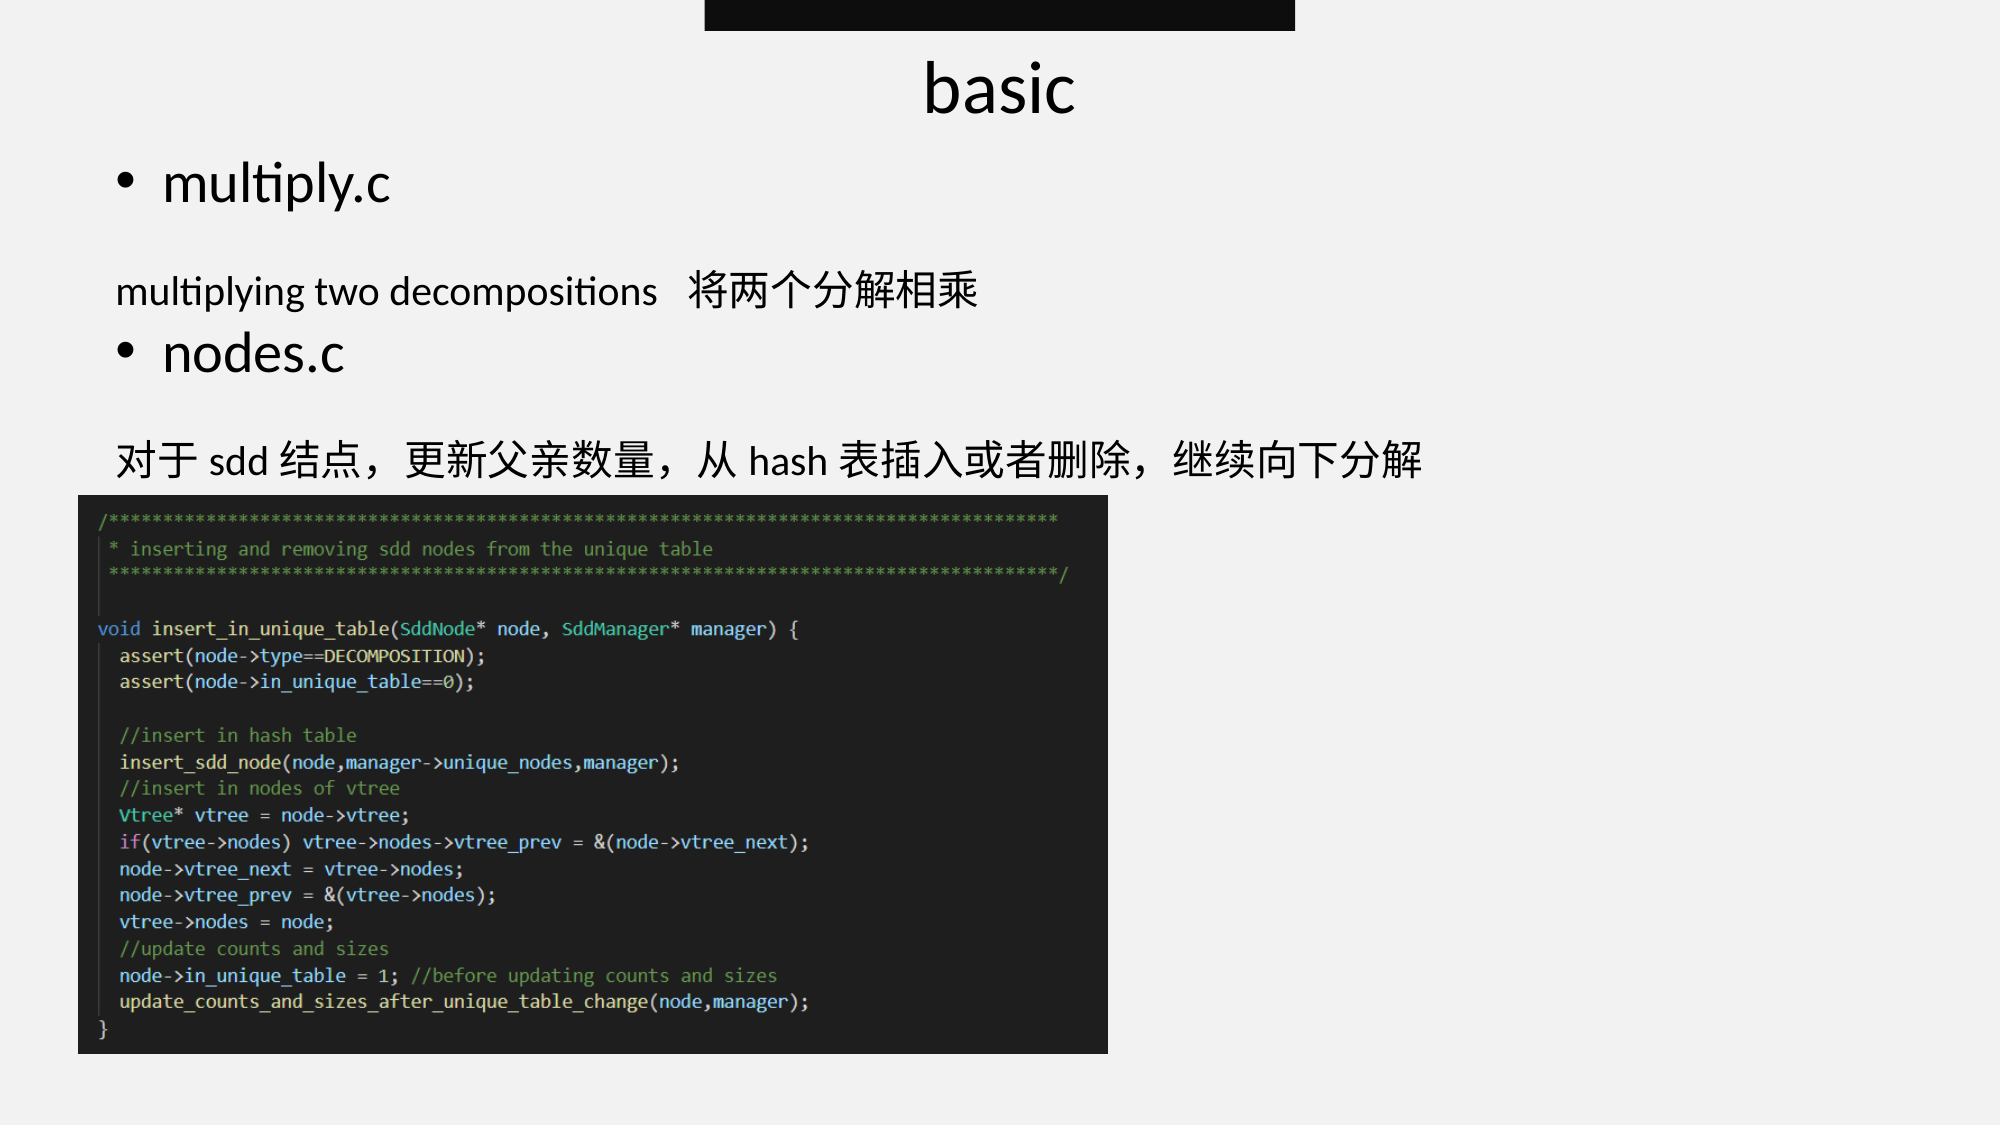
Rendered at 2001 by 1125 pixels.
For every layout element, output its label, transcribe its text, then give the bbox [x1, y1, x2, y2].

picture [78, 495, 1108, 1054]
text_box [704, 0, 1296, 32]
text_box multiply.c multiplying two decompositions 将两个分解相乘 nodes.c 对于sdd结点，更新父亲数量，从hash表插入或者删除，继续向下分解 [100, 136, 1900, 492]
text_box basic [908, 31, 1092, 136]
